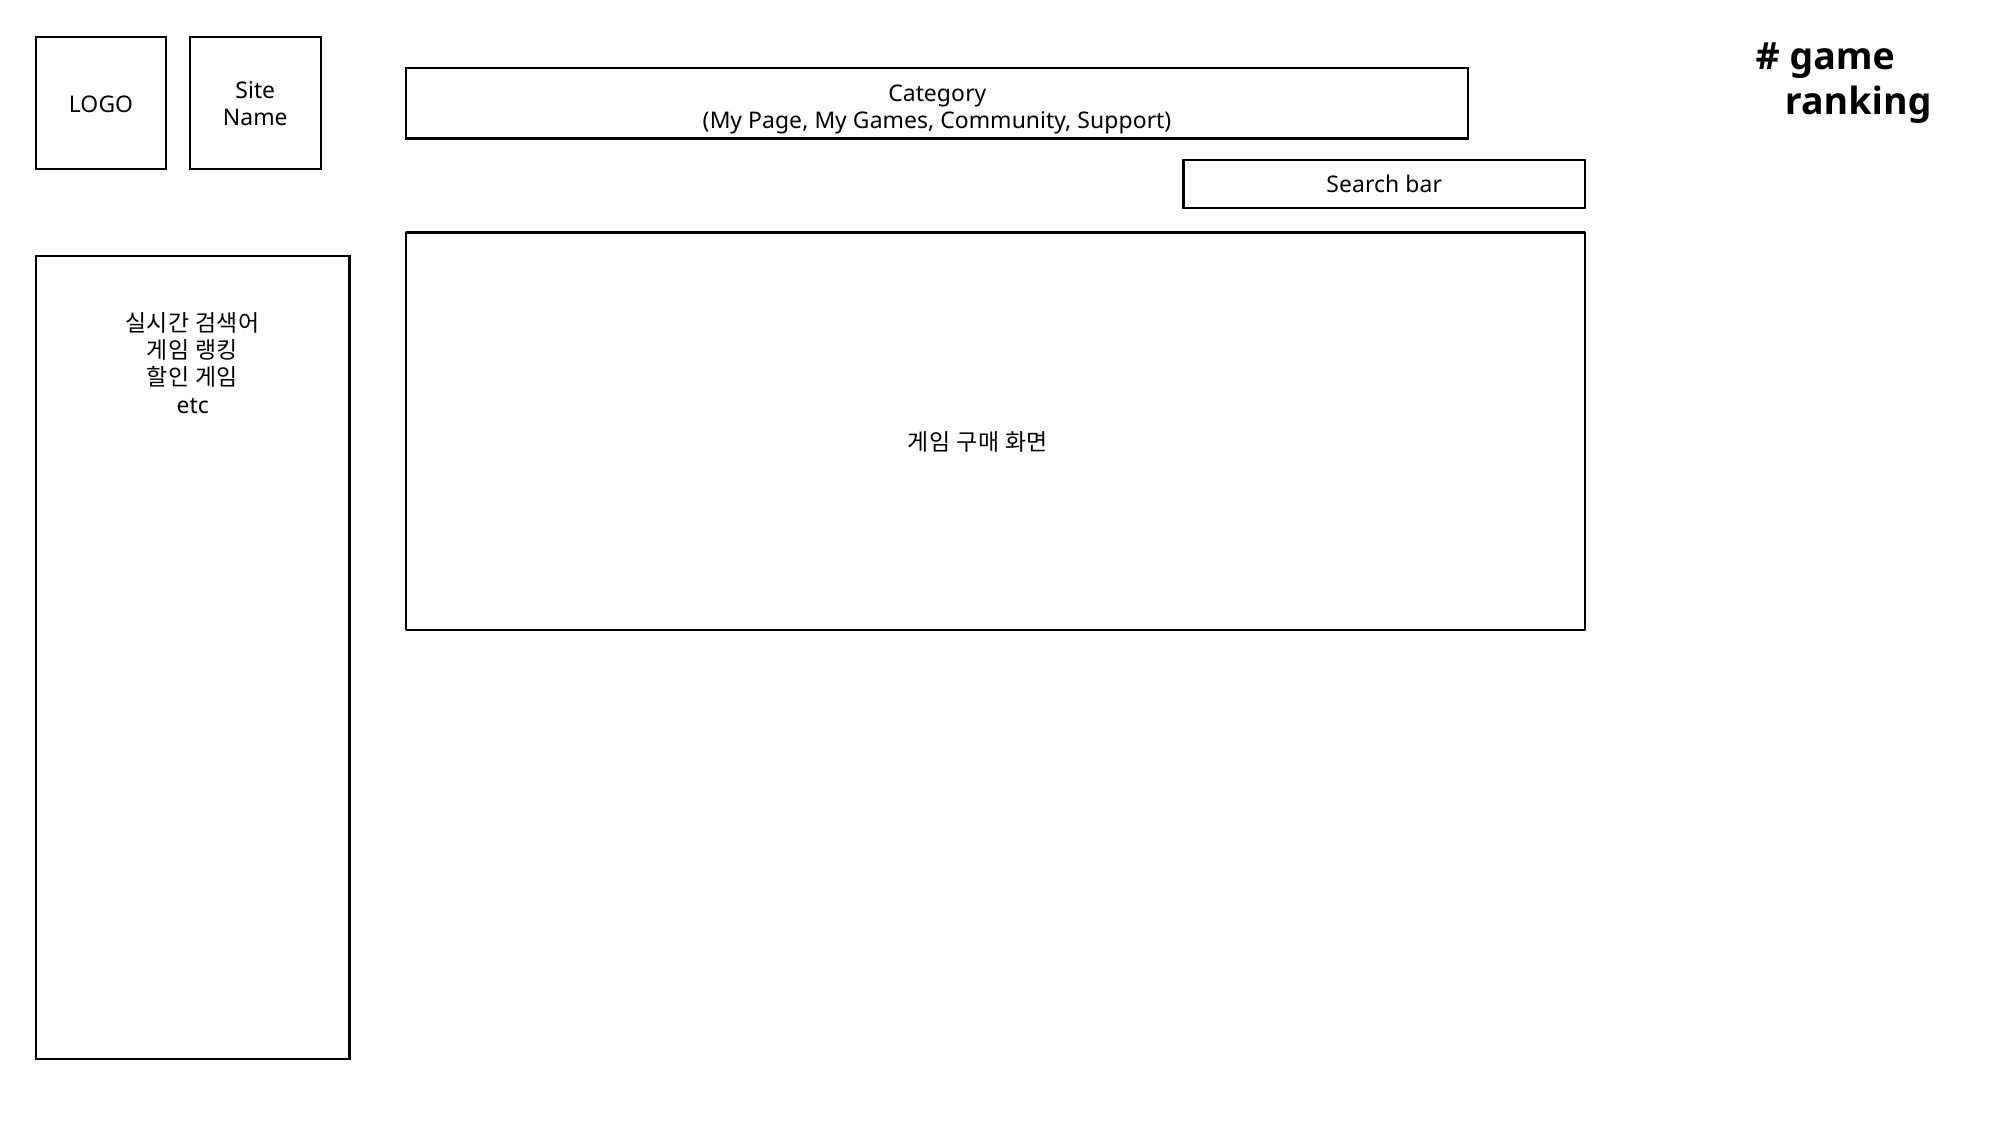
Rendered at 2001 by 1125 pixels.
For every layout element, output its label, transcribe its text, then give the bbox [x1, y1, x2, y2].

text_box [35, 36, 167, 81]
text_box [35, 255, 351, 1060]
text_box LOGO [35, 81, 167, 124]
text_box [405, 67, 1469, 140]
text_box # game ranking [1740, 24, 2000, 130]
text_box [35, 124, 167, 170]
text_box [1183, 160, 1586, 208]
text_box [406, 232, 1586, 631]
text_box Category (My Page, My Games, Community, Support) [449, 70, 1426, 141]
text_box [189, 36, 322, 170]
text_box Site Name [190, 67, 321, 138]
text_box 게임 구매 화면 [872, 420, 1085, 463]
text_box 실시간 검색어 게임 랭킹 할인 게임 etc [35, 300, 350, 426]
